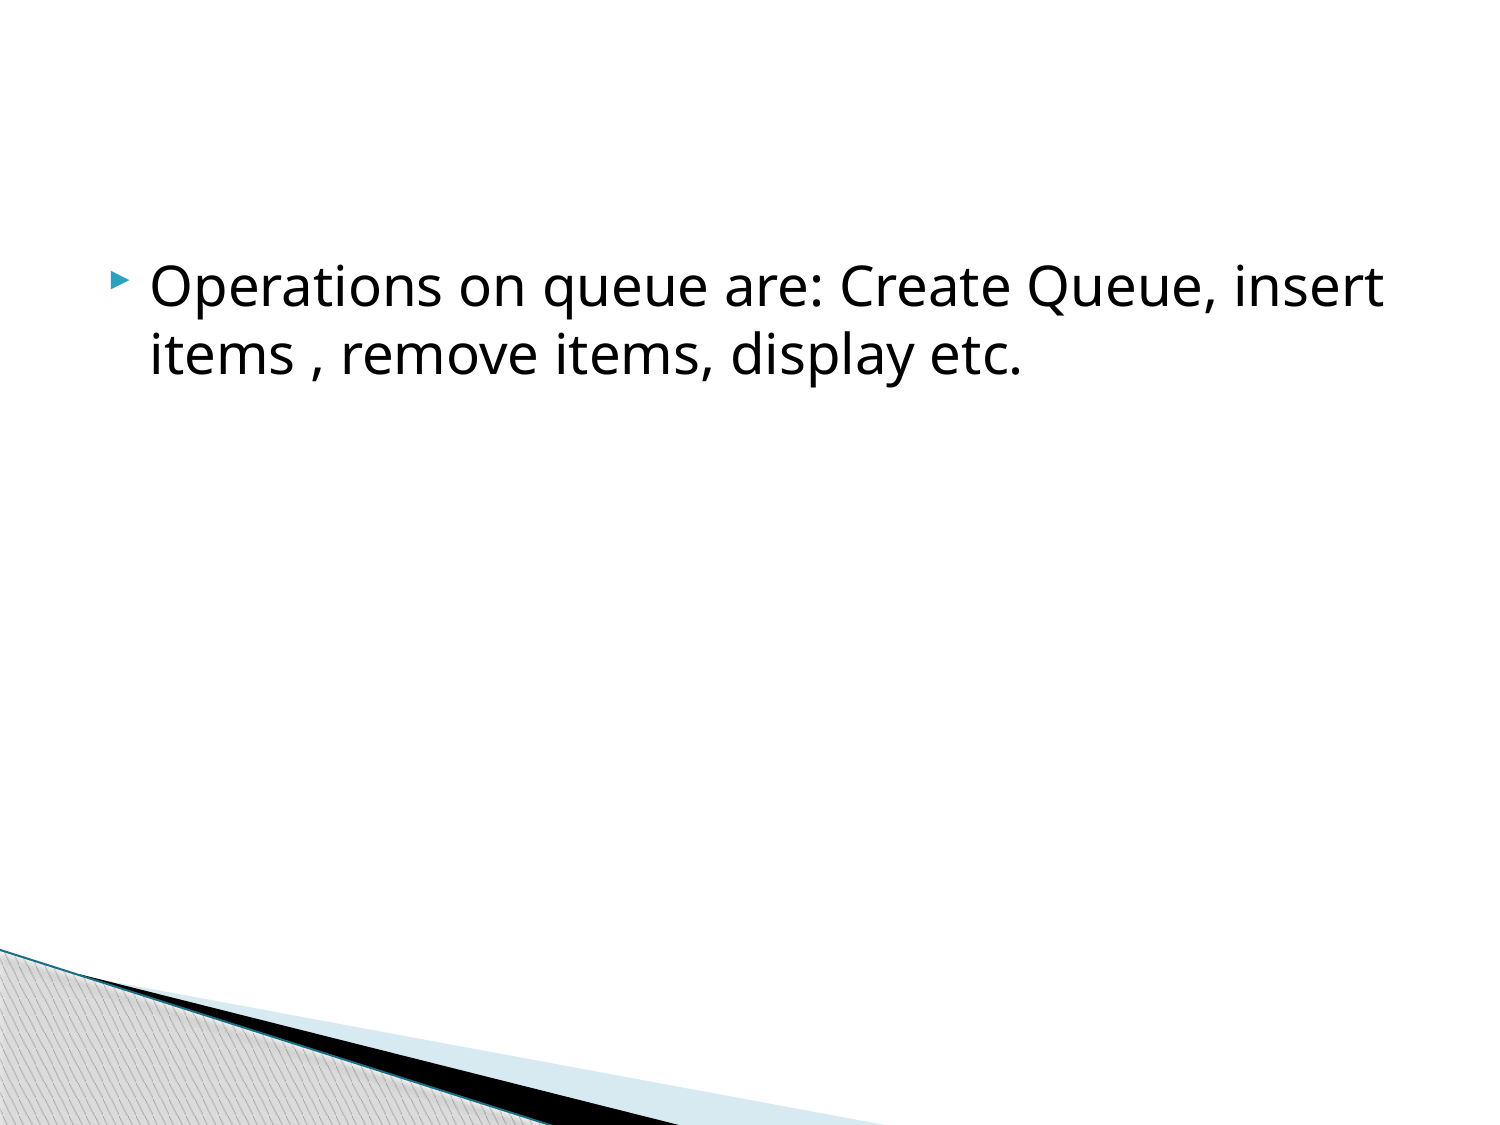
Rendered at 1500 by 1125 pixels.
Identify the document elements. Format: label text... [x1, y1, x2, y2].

list Operations on queue are: Create Queue, insert items , remove items, display etc. [75, 243, 1425, 986]
